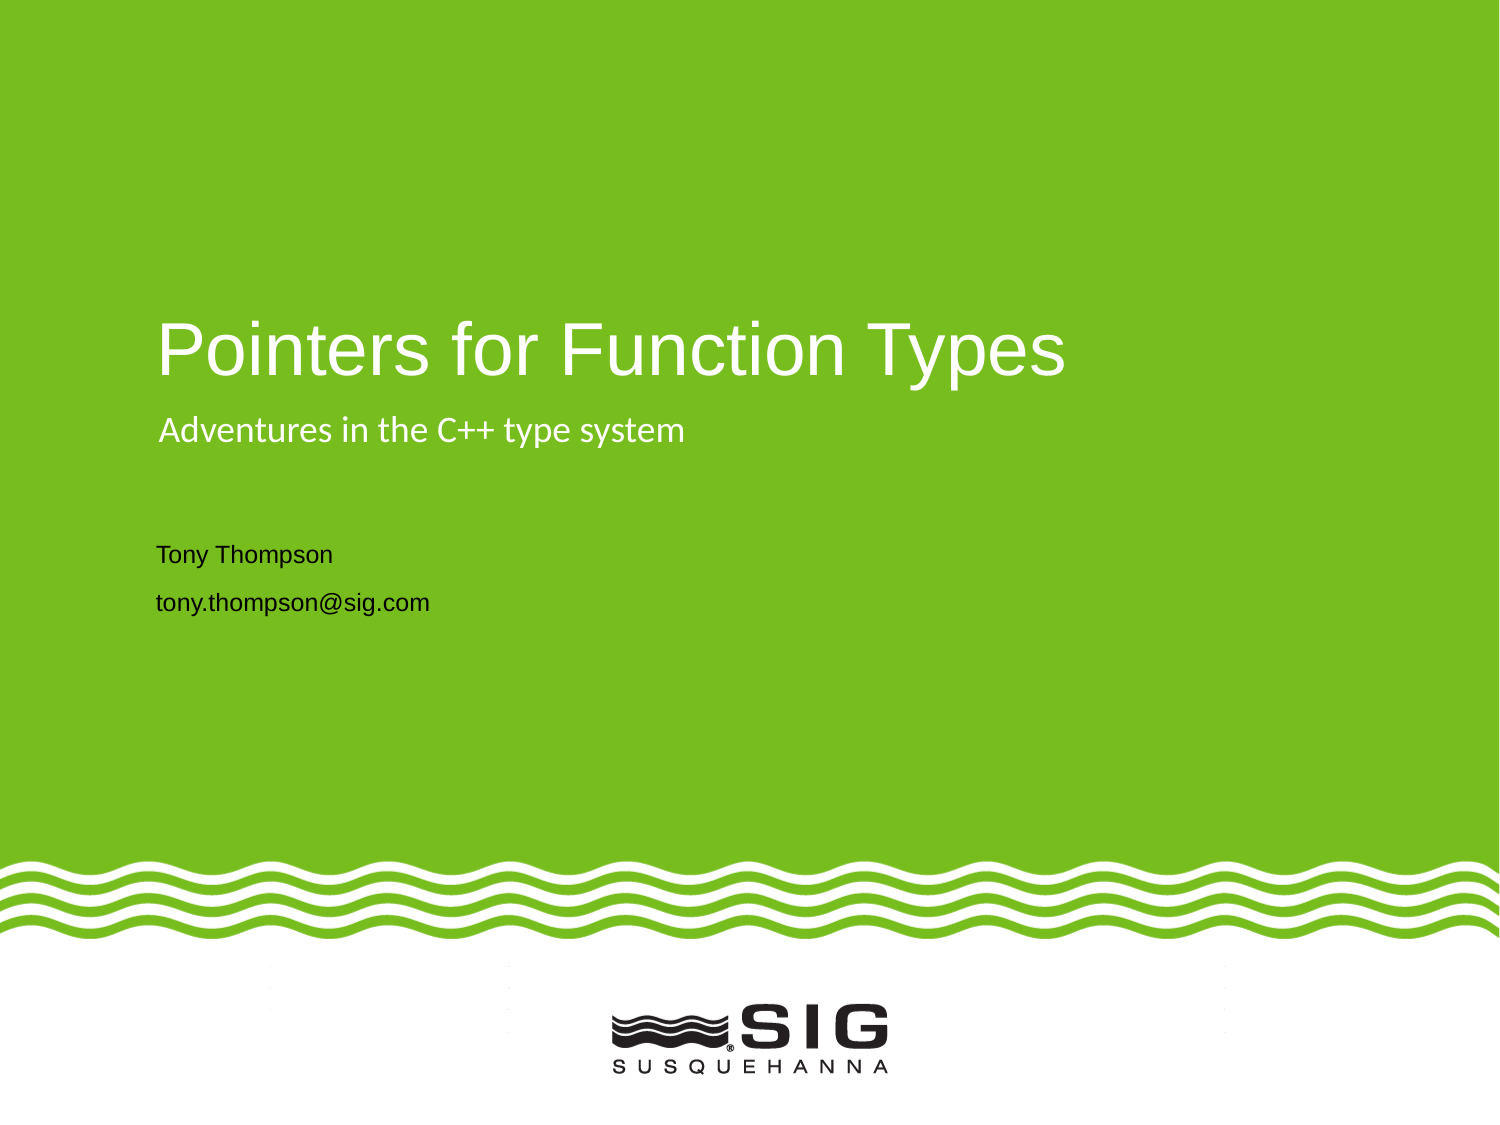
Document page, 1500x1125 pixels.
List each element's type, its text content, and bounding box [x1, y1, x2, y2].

text_box Adventures in the C++ type system [143, 397, 702, 457]
picture [0, 0, 1500, 1125]
list Pointers for Function Types [140, 244, 1364, 446]
text_box Tony Thompson tony.thompson@sig.com [140, 531, 1251, 642]
